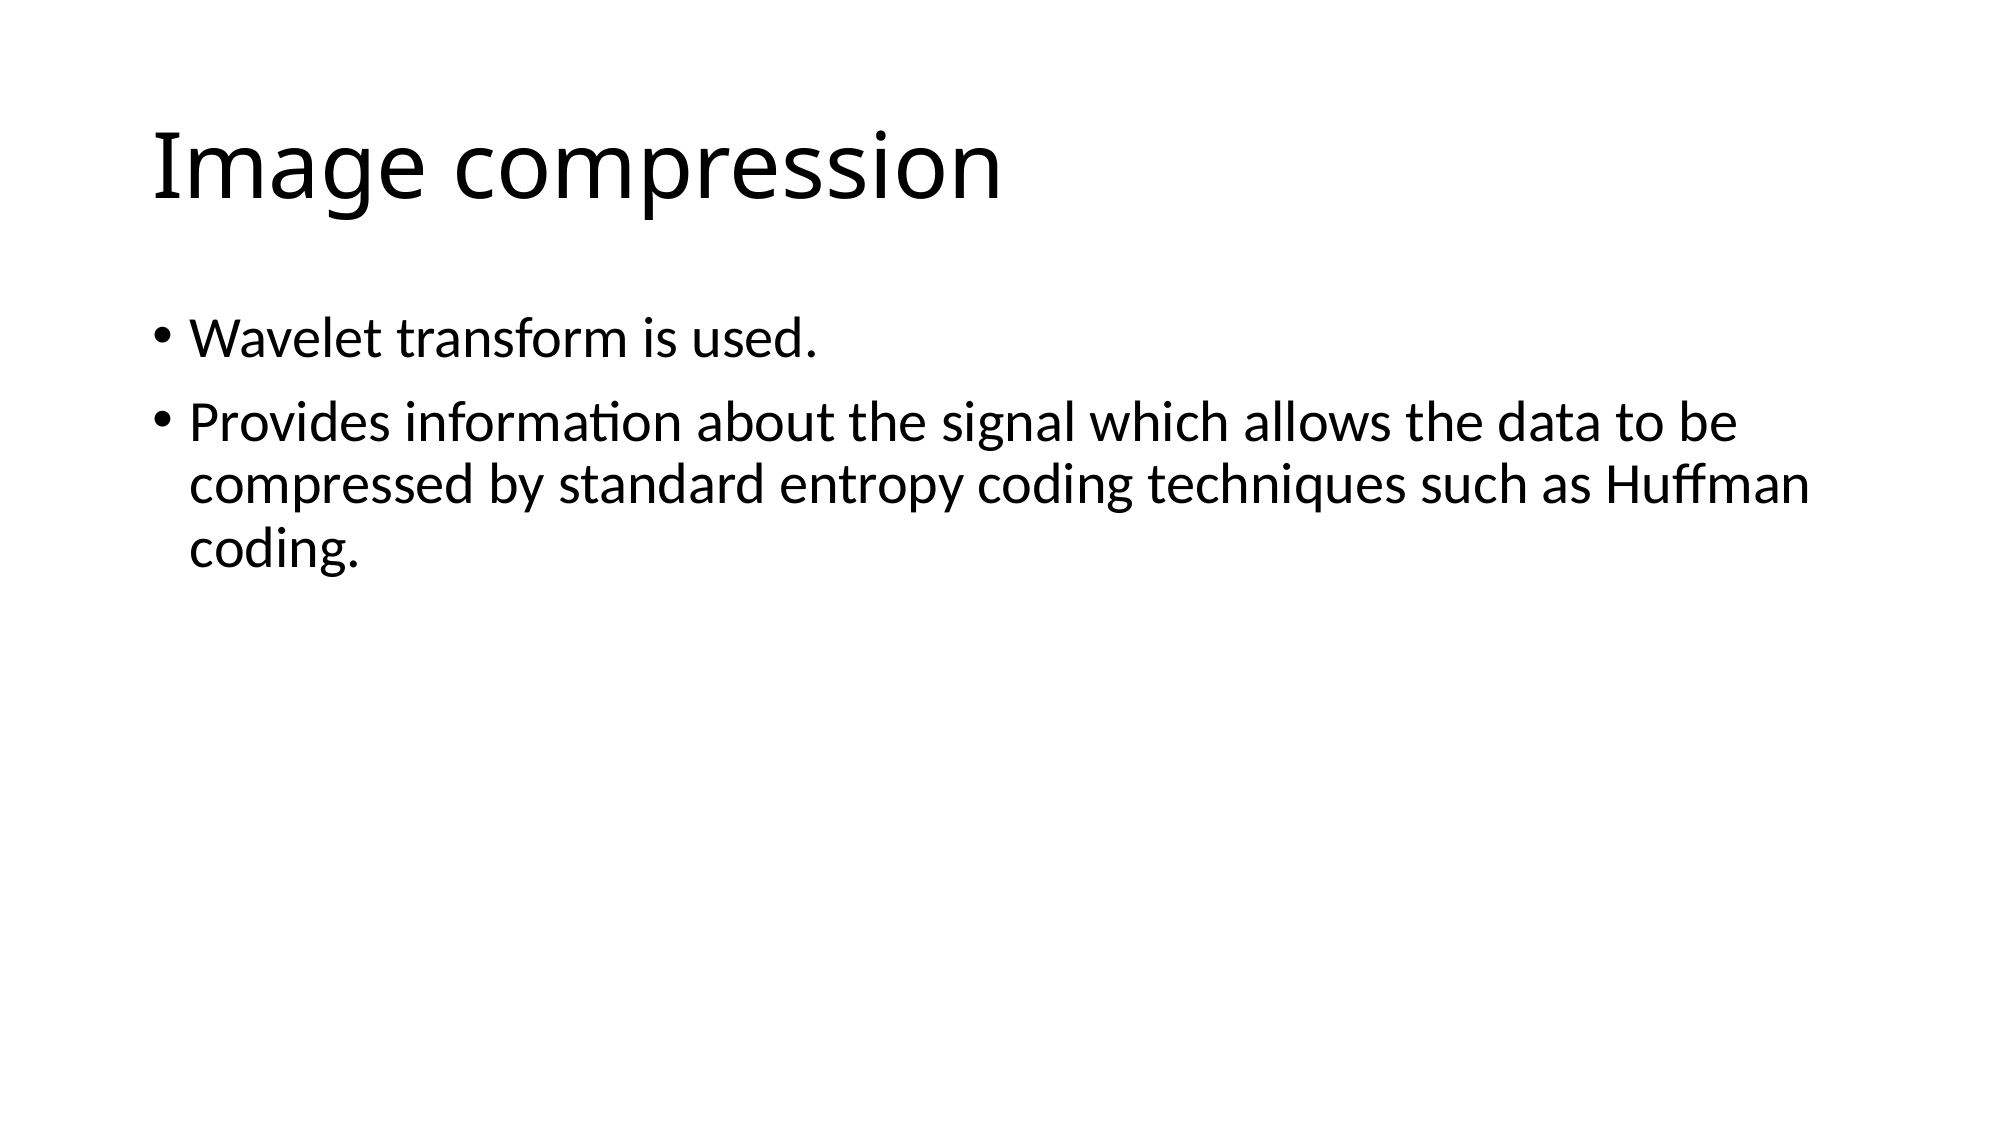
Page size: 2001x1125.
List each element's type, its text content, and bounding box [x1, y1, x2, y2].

list Wavelet transform is used. Provides information about the signal which allows the data to be compressed by standard entropy coding techniques such as Huffman coding. [137, 299, 1863, 1014]
title Image compression [137, 59, 1863, 278]
